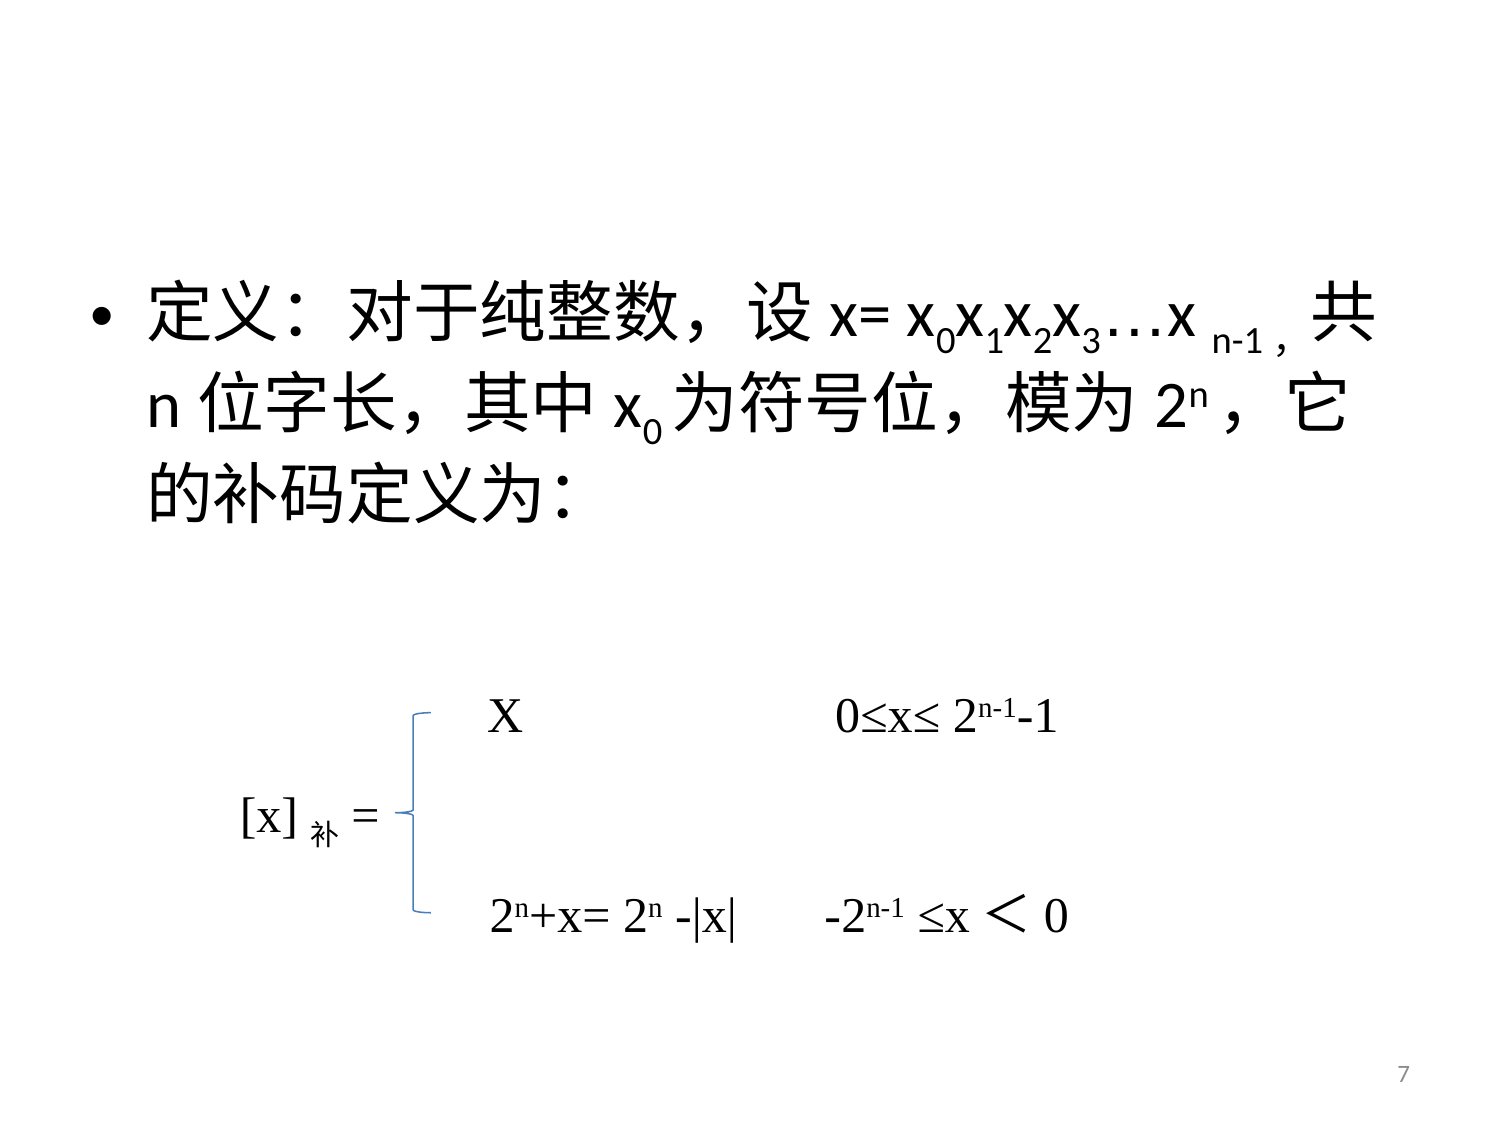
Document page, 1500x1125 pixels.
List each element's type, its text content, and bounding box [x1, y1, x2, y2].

text_box 2n+x= 2n -|x| -2n-1 ≤x＜0 [474, 874, 1313, 951]
slide_number 7 [1074, 1042, 1425, 1103]
text_box [394, 711, 431, 914]
text_box [x]补= [224, 774, 450, 950]
text_box X 0≤x≤ 2n-1-1 [472, 674, 1373, 751]
list 定义：对于纯整数，设x= x0x1x2x3…x n-1，共n位字长，其中x0为符号位，模为2n，它的补码定义为： [75, 262, 1425, 1005]
